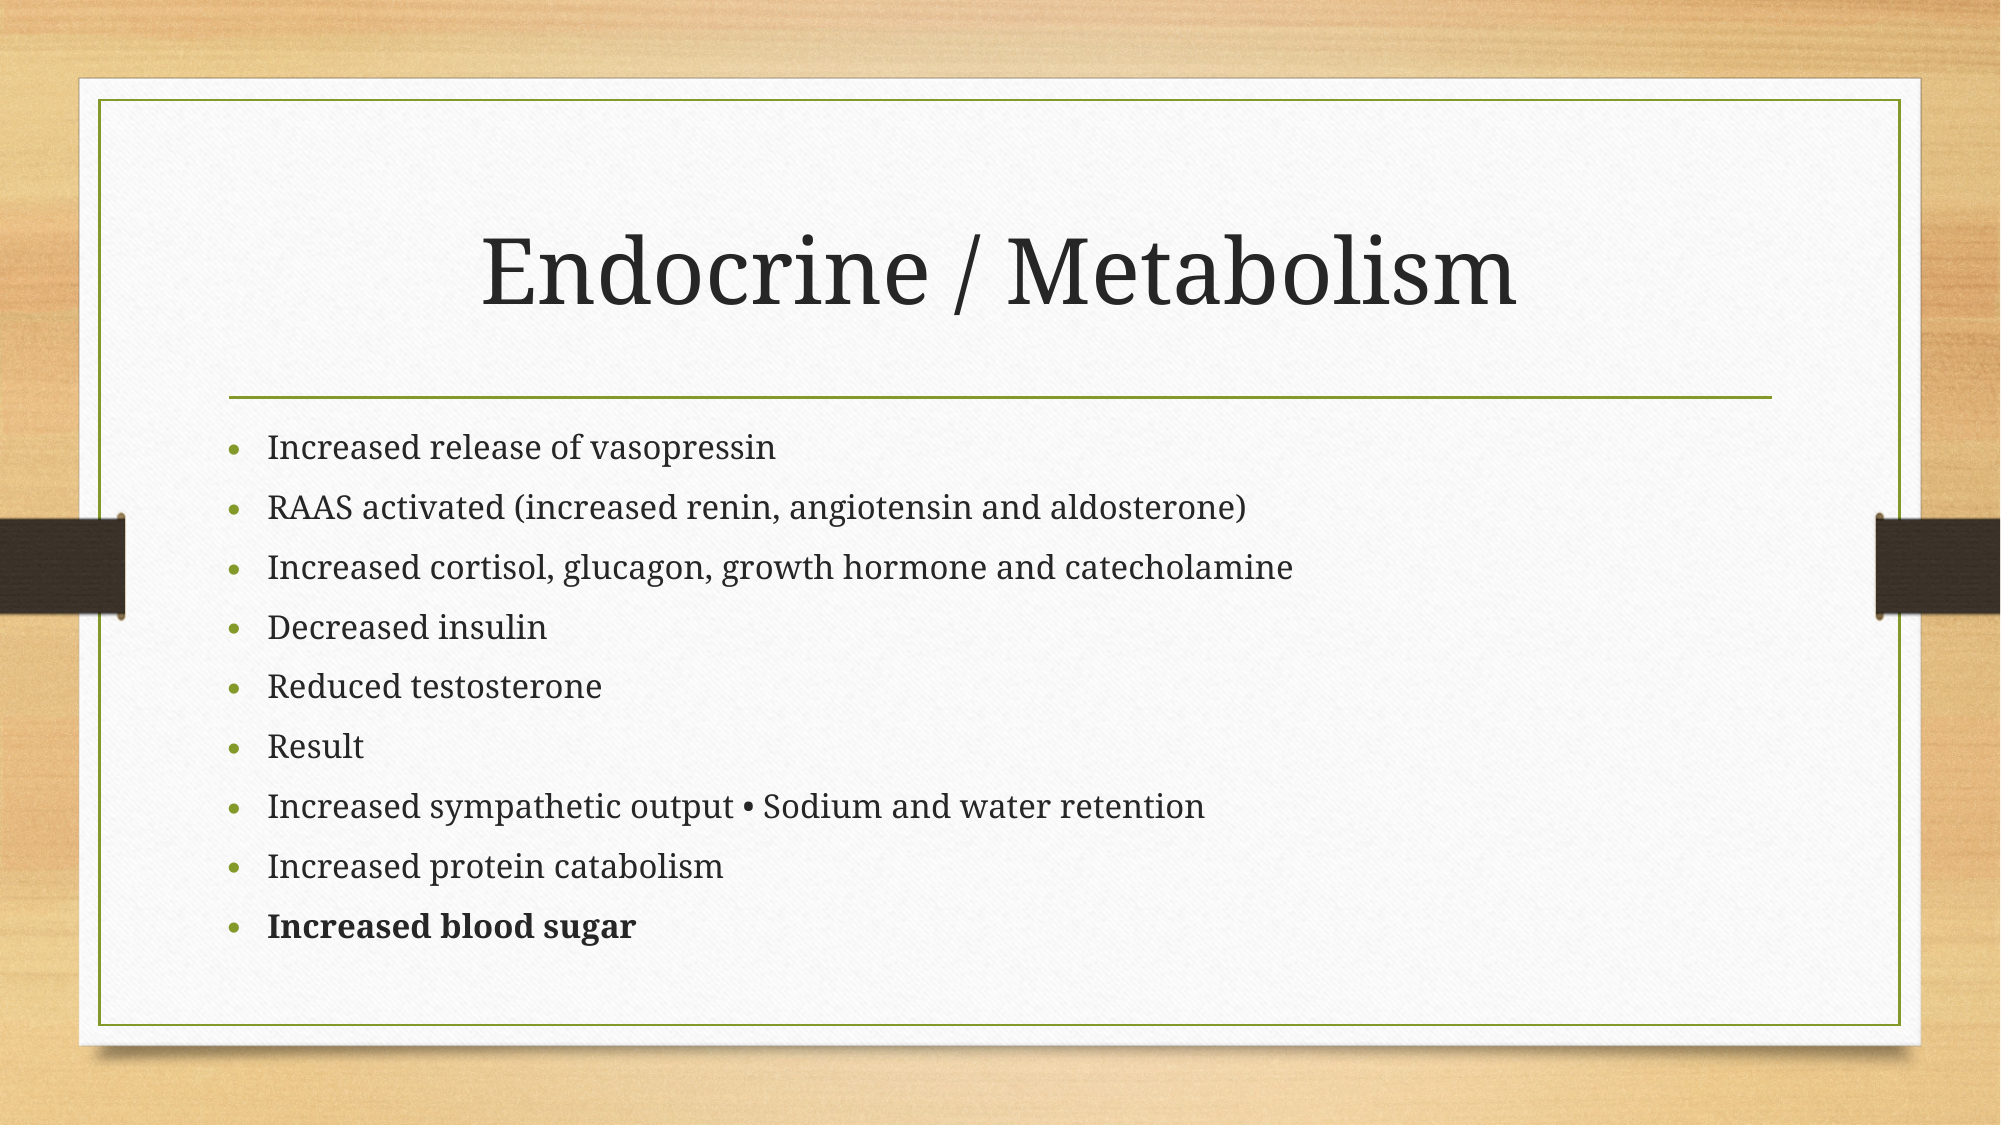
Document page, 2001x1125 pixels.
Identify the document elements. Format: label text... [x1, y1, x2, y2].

picture [0, 0, 2001, 1125]
list Increased release of vasopressin RAAS activated (increased renin, angiotensin and aldosterone) Increased cortisol, glucagon, growth hormone and catecholamine Decreased insulin Reduced testosterone Result Increased sympathetic output • Sodium and water retention Increased protein catabolism Increased blood sugar [212, 419, 1788, 964]
title Endocrine / Metabolism [212, 161, 1788, 375]
